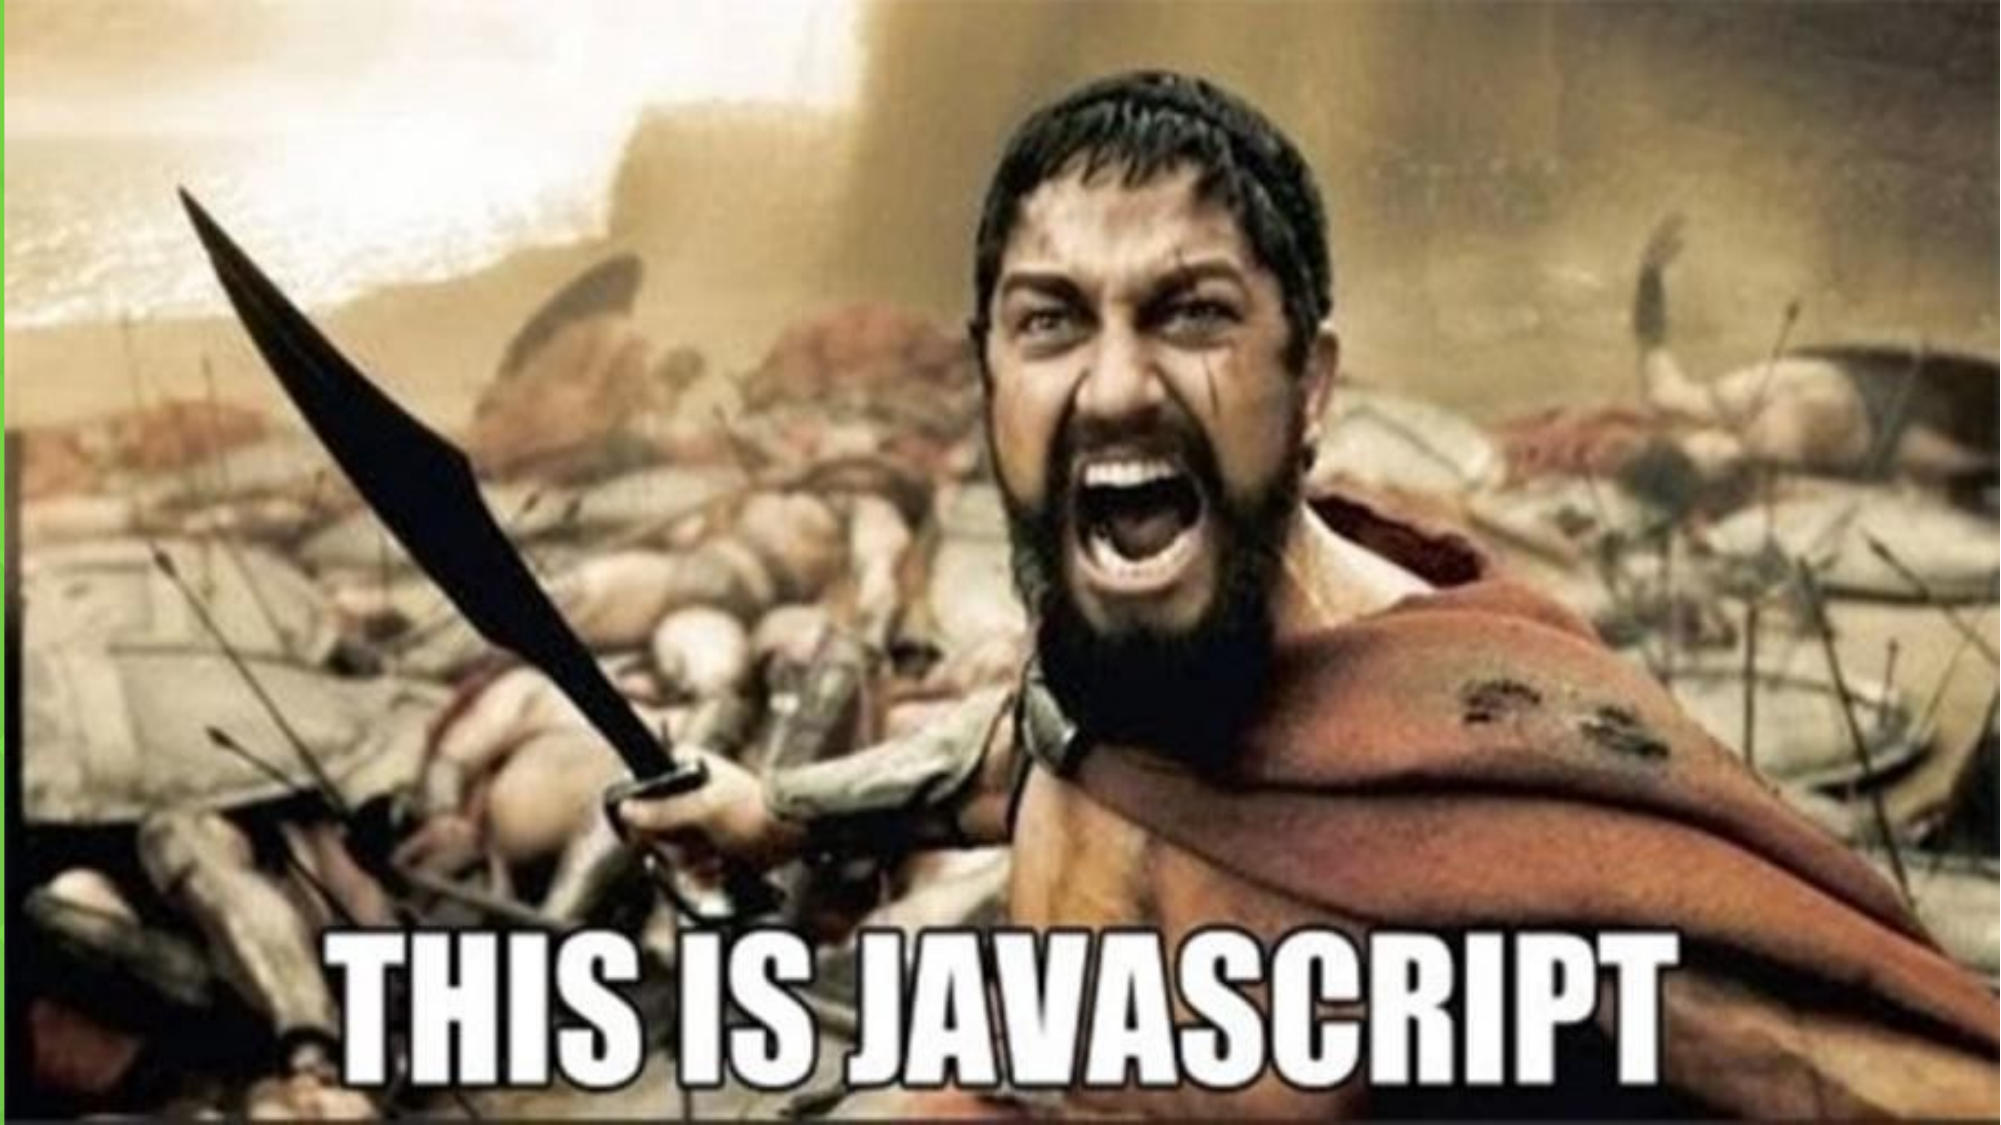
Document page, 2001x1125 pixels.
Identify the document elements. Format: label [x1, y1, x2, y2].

text_box [4, 0, 2000, 1125]
picture [0, 0, 4, 1125]
